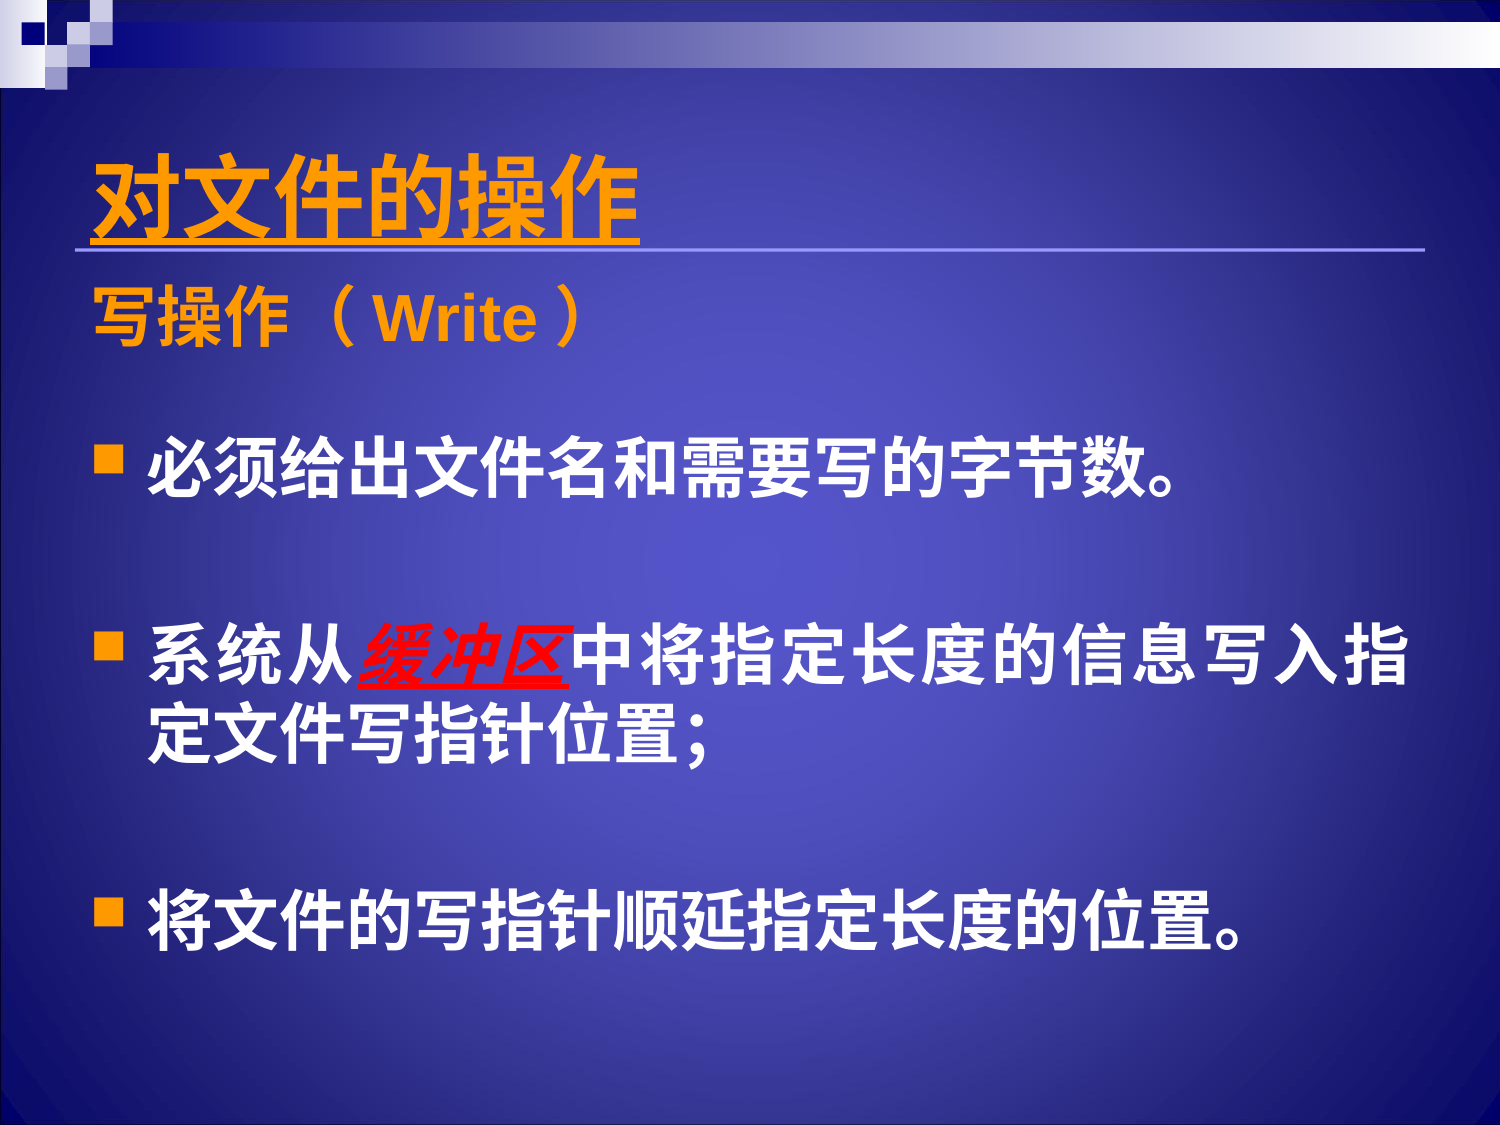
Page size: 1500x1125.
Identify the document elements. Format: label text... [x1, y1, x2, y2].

list 必须给出文件名和需要写的字节数。 系统从缓冲区中将指定长度的信息写入指定文件写指针位置； 将文件的写指针顺延指定长度的位置。 [75, 324, 1425, 963]
picture [47, 0, 89, 45]
picture [0, 67, 1500, 1125]
picture [113, 0, 1500, 22]
title 对文件的操作 写操作（Write） [75, 137, 1425, 324]
